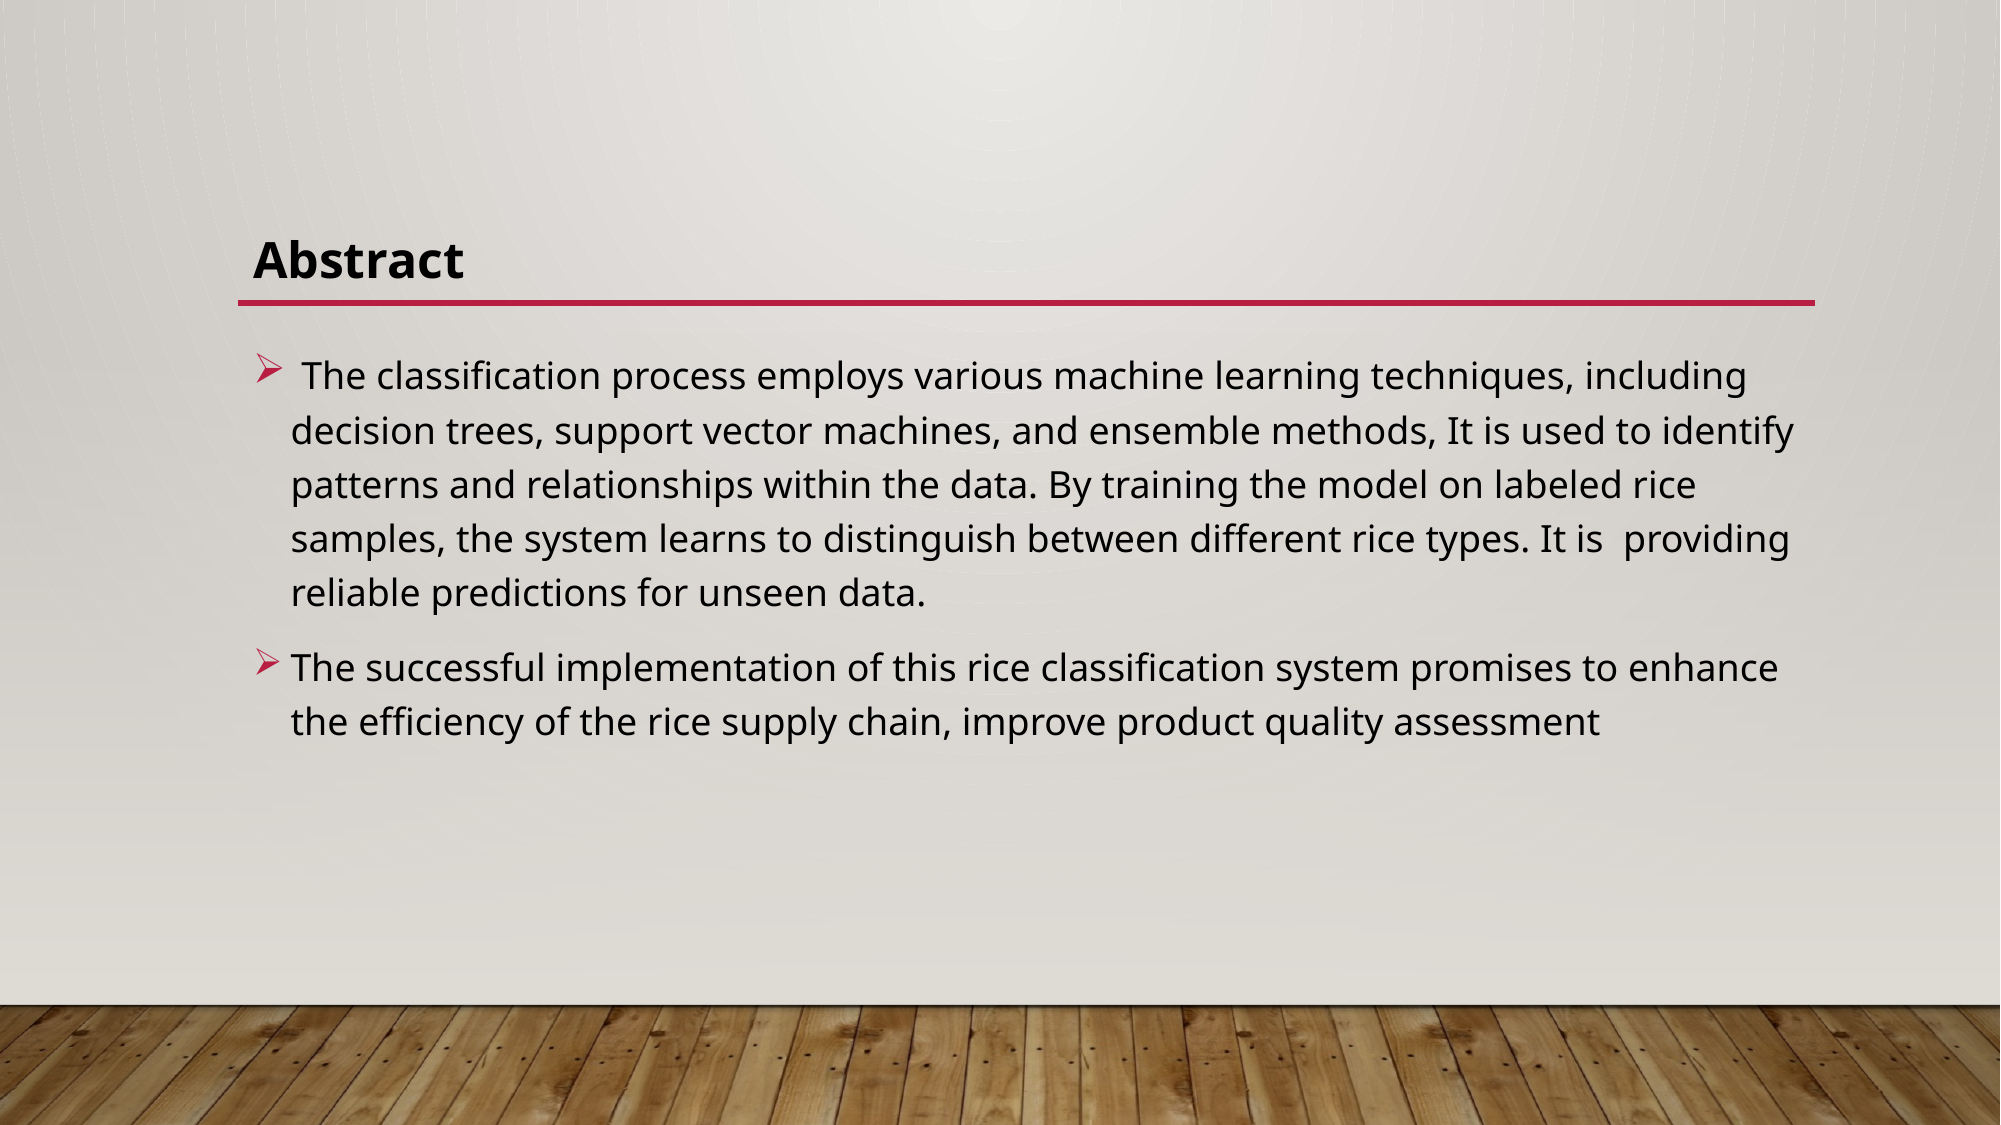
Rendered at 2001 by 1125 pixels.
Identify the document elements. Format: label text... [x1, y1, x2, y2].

picture [0, 1005, 2000, 1125]
title Abstract [238, 228, 1814, 305]
list The classification process employs various machine learning techniques, including decision trees, support vector machines, and ensemble methods, It is used to identify patterns and relationships within the data. By training the model on labeled rice samples, the system learns to distinguish between different rice types. It is providing reliable predictions for unseen data. The successful implementation of this rice classification system promises to enhance the efficiency of the rice supply chain, improve product quality assessment [238, 330, 1814, 897]
